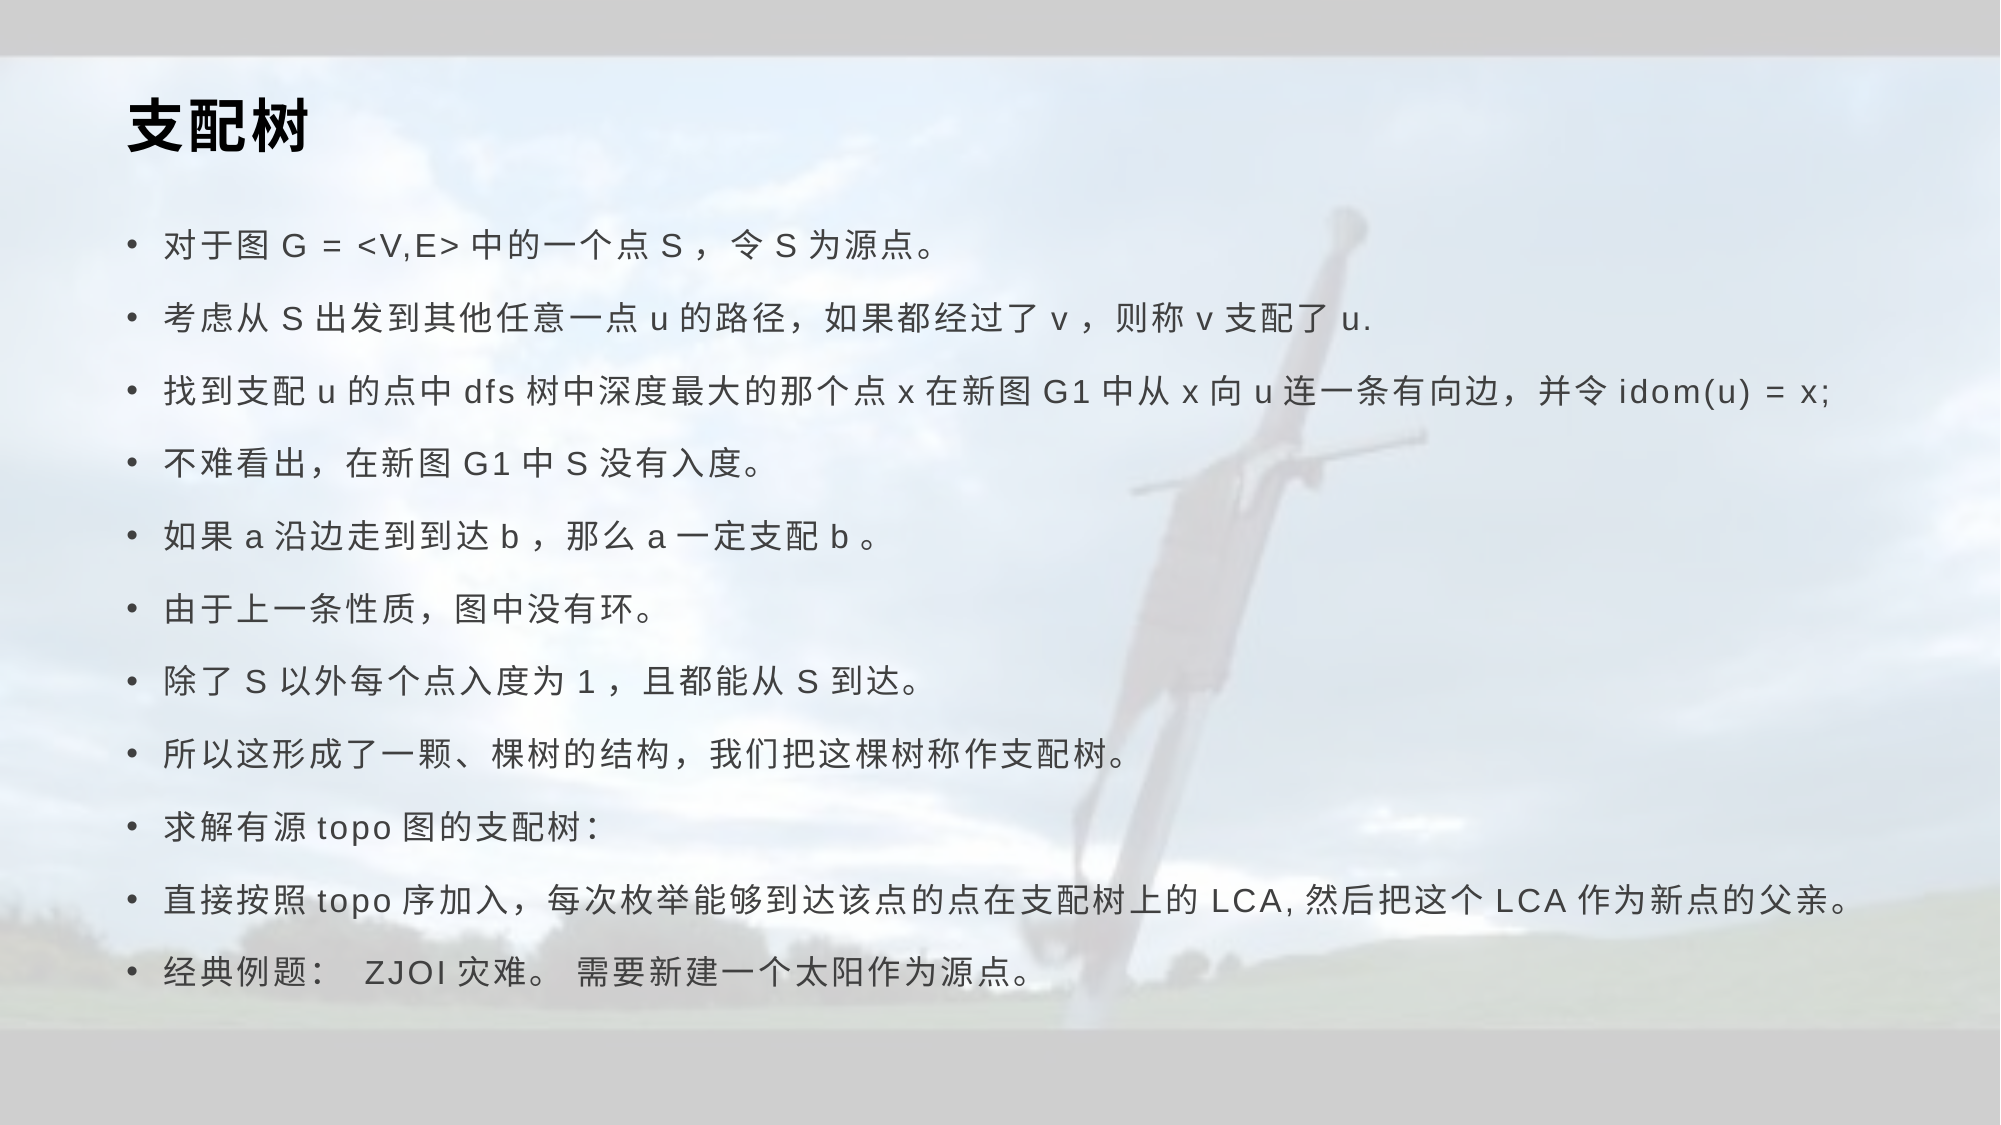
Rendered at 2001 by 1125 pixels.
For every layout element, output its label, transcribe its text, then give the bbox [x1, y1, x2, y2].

list 对于图G = <V,E>中的一个点S，令S为源点。 考虑从S出发到其他任意一点u的路径，如果都经过了v，则称v支配了u. 找到支配u的点中dfs树中深度最大的那个点x在新图G1中从x向u连一条有向边，并令idom(u) = x; 不难看出，在新图G1中S没有入度。 如果a沿边走到到达b，那么a一定支配b。 由于上一条性质，图中没有环。 除了S以外每个点入度为1，且都能从S到达。 所以这形成了一颗、棵树的结构，我们把这棵树称作支配树。 求解有源topo图的支配树： 直接按照topo序加入，每次枚举能够到达该点的点在支配树上的LCA,然后把这个LCA作为新点的父亲。 经典例题： ZJOI灾难。 需要新建一个太阳作为源点。 [109, 212, 1891, 1040]
title 支配树 [109, 70, 1891, 178]
